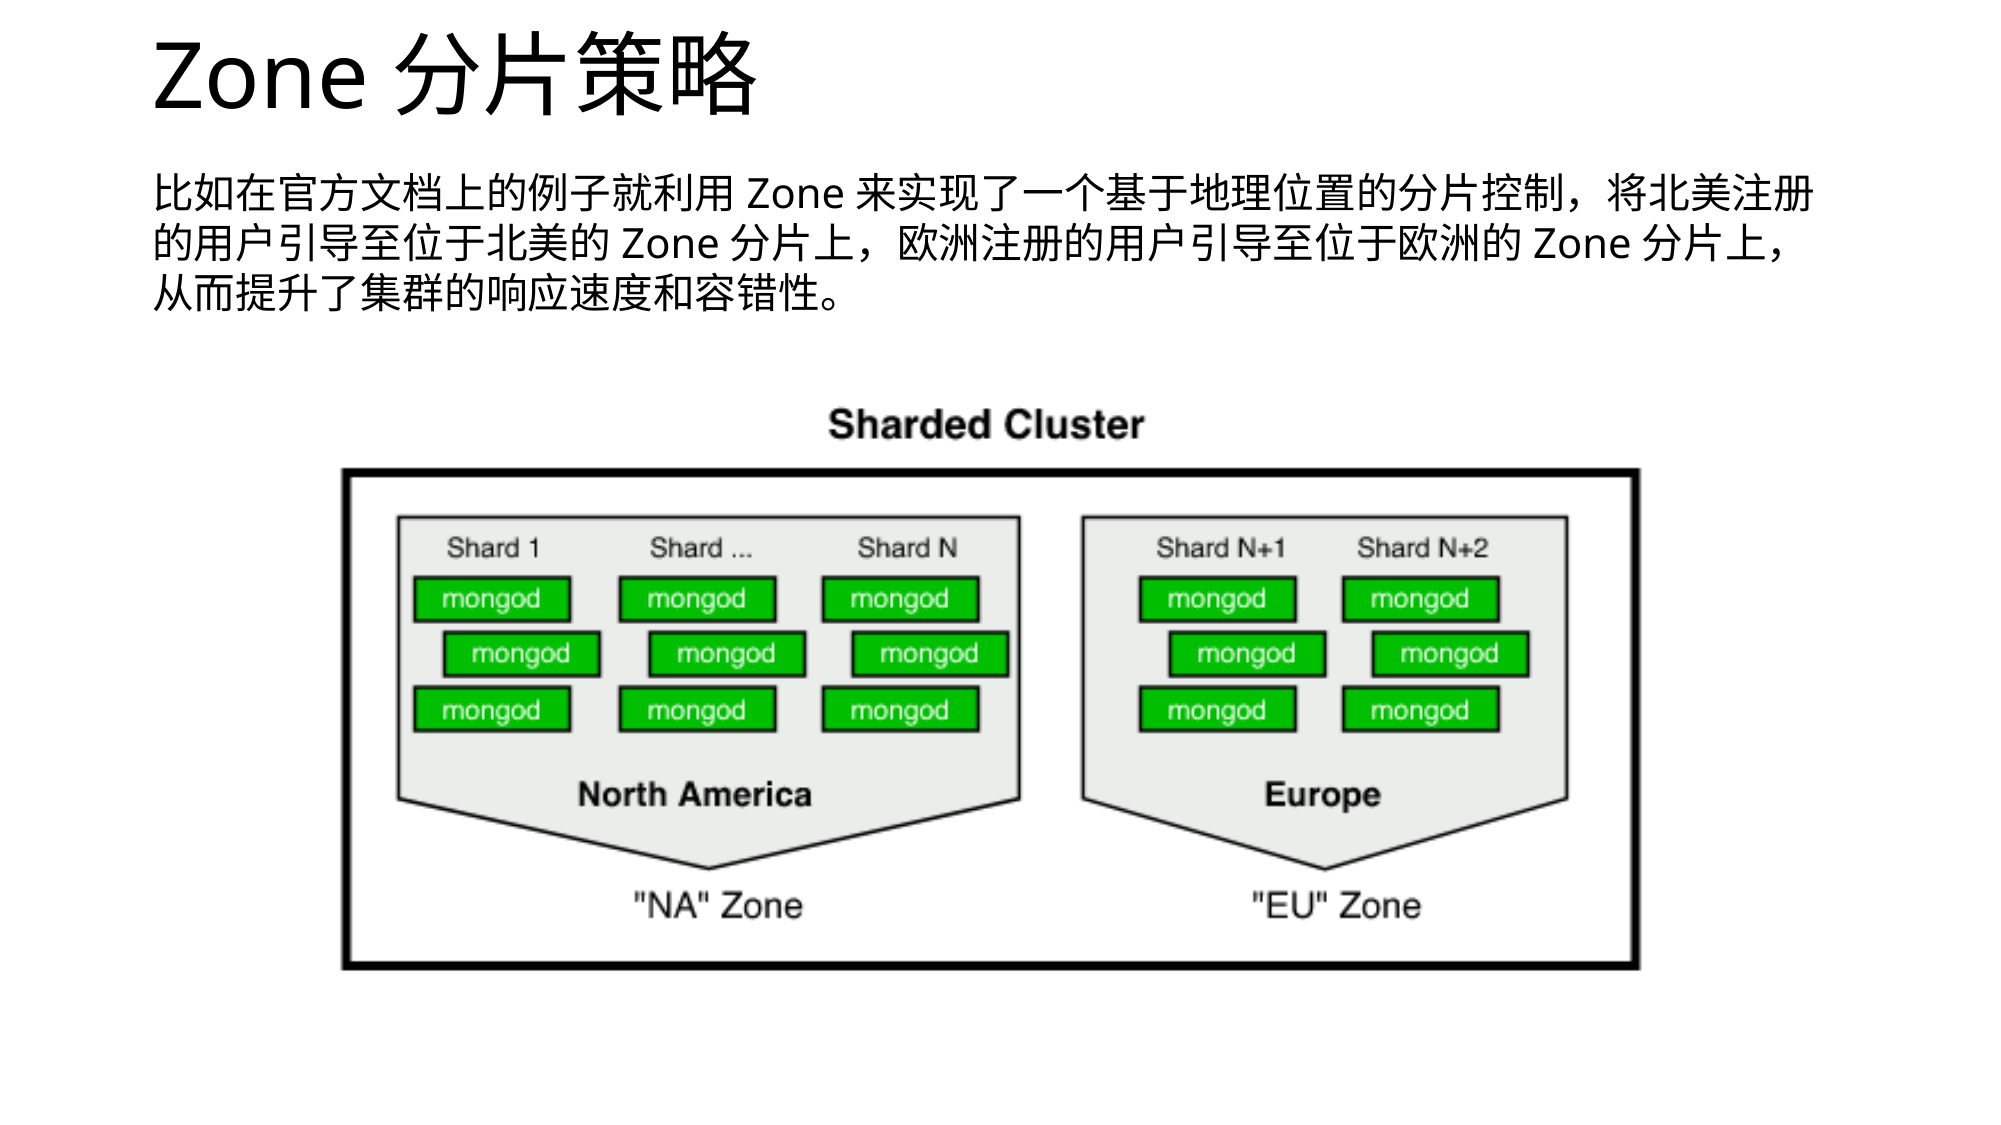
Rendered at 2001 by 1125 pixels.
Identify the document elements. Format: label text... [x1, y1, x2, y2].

text_box 比如在官方文档上的例子就利用Zone来实现了一个基于地理位置的分片控制，将北美注册的用户引导至位于北美的Zone分片上，欧洲注册的用户引导至位于欧洲的Zone分片上，从而提升了集群的响应速度和容错性。 [137, 159, 1837, 324]
title Zone分片策略 [137, 0, 1863, 159]
picture [323, 350, 1651, 1035]
